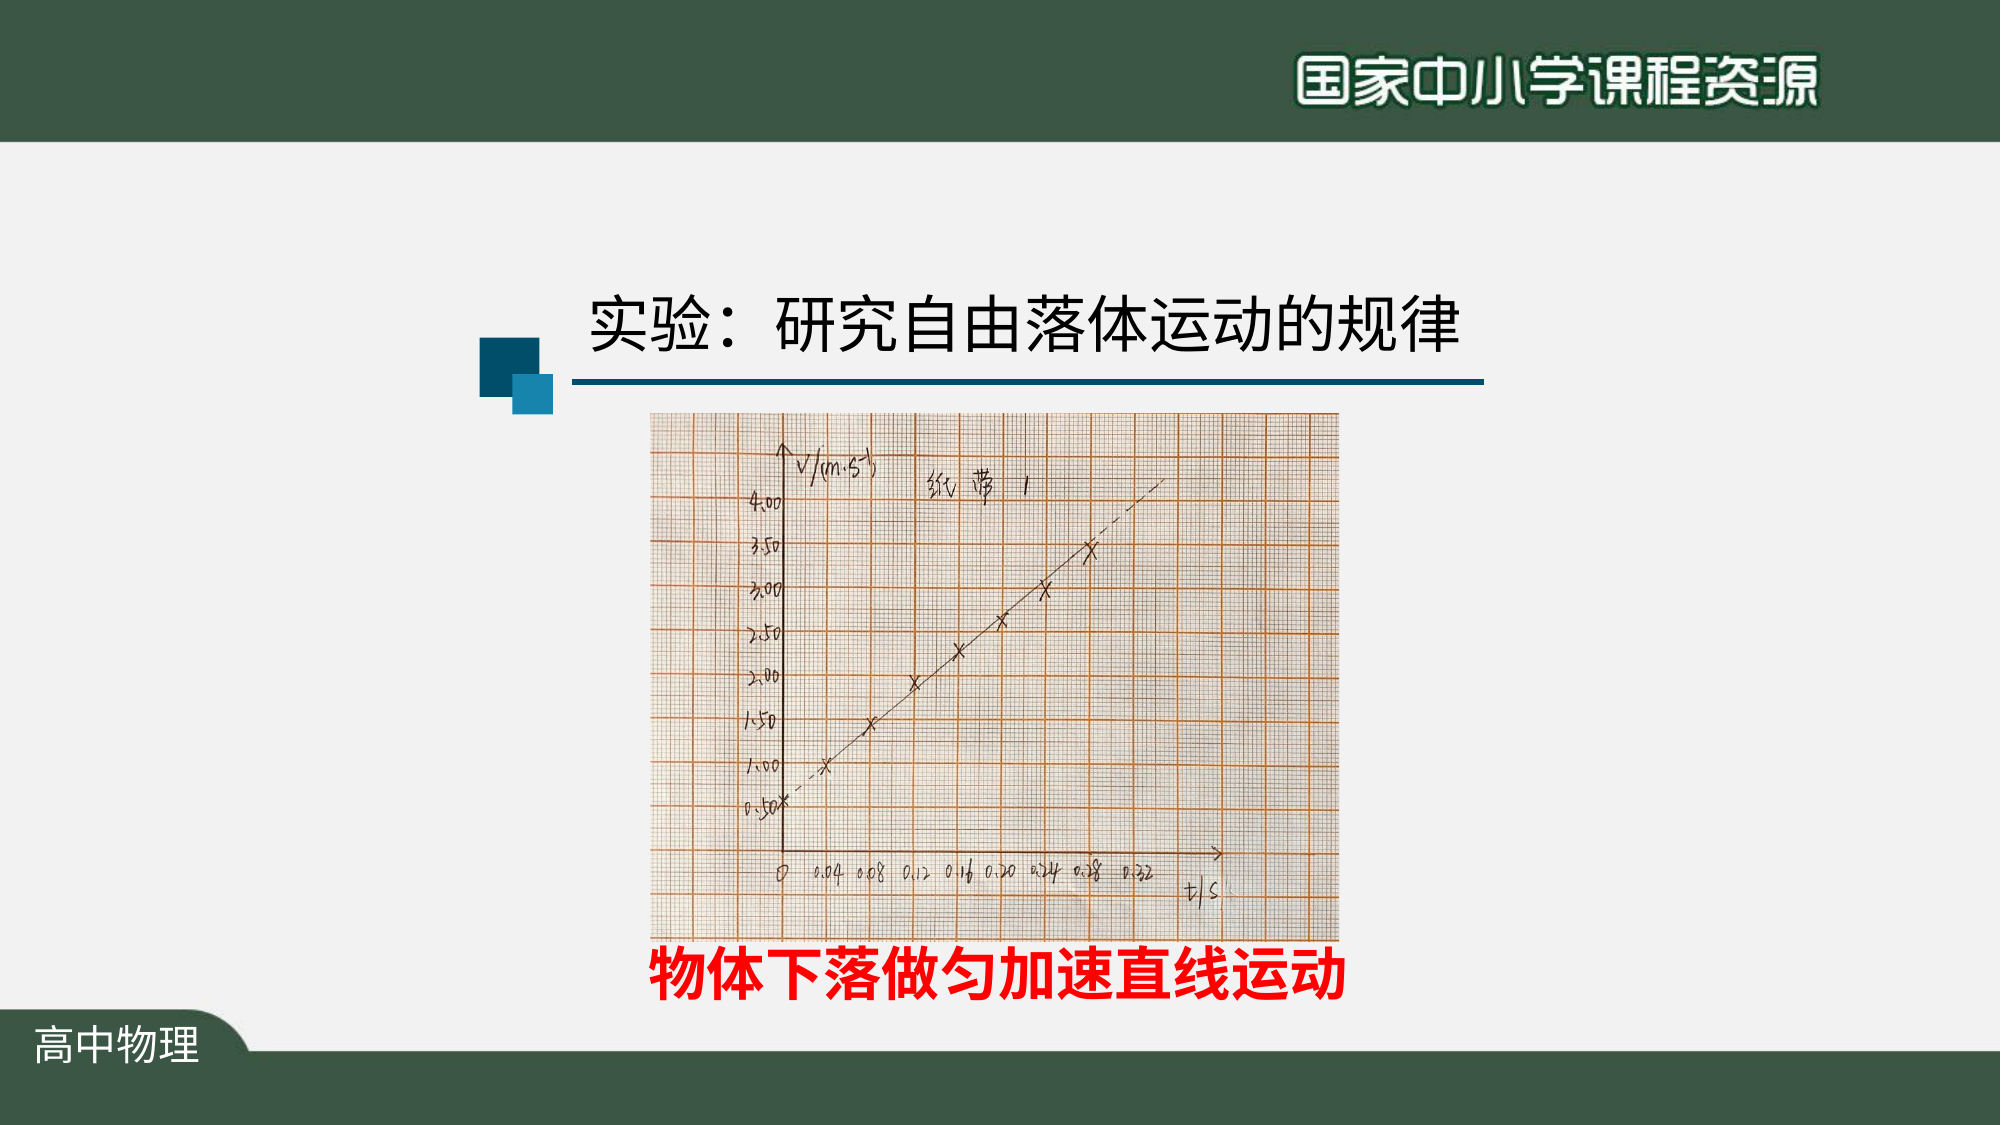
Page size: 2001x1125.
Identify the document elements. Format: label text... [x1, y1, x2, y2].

text_box [650, 413, 1340, 942]
text_box [479, 337, 540, 397]
text_box 物体下落做匀加速直线运动 [646, 935, 1352, 1008]
text_box 实验：研究自由落体运动的规律 [585, 283, 1465, 361]
picture [0, 0, 2000, 1125]
footer 高中物理 [31, 1013, 202, 1125]
text_box [512, 374, 553, 415]
